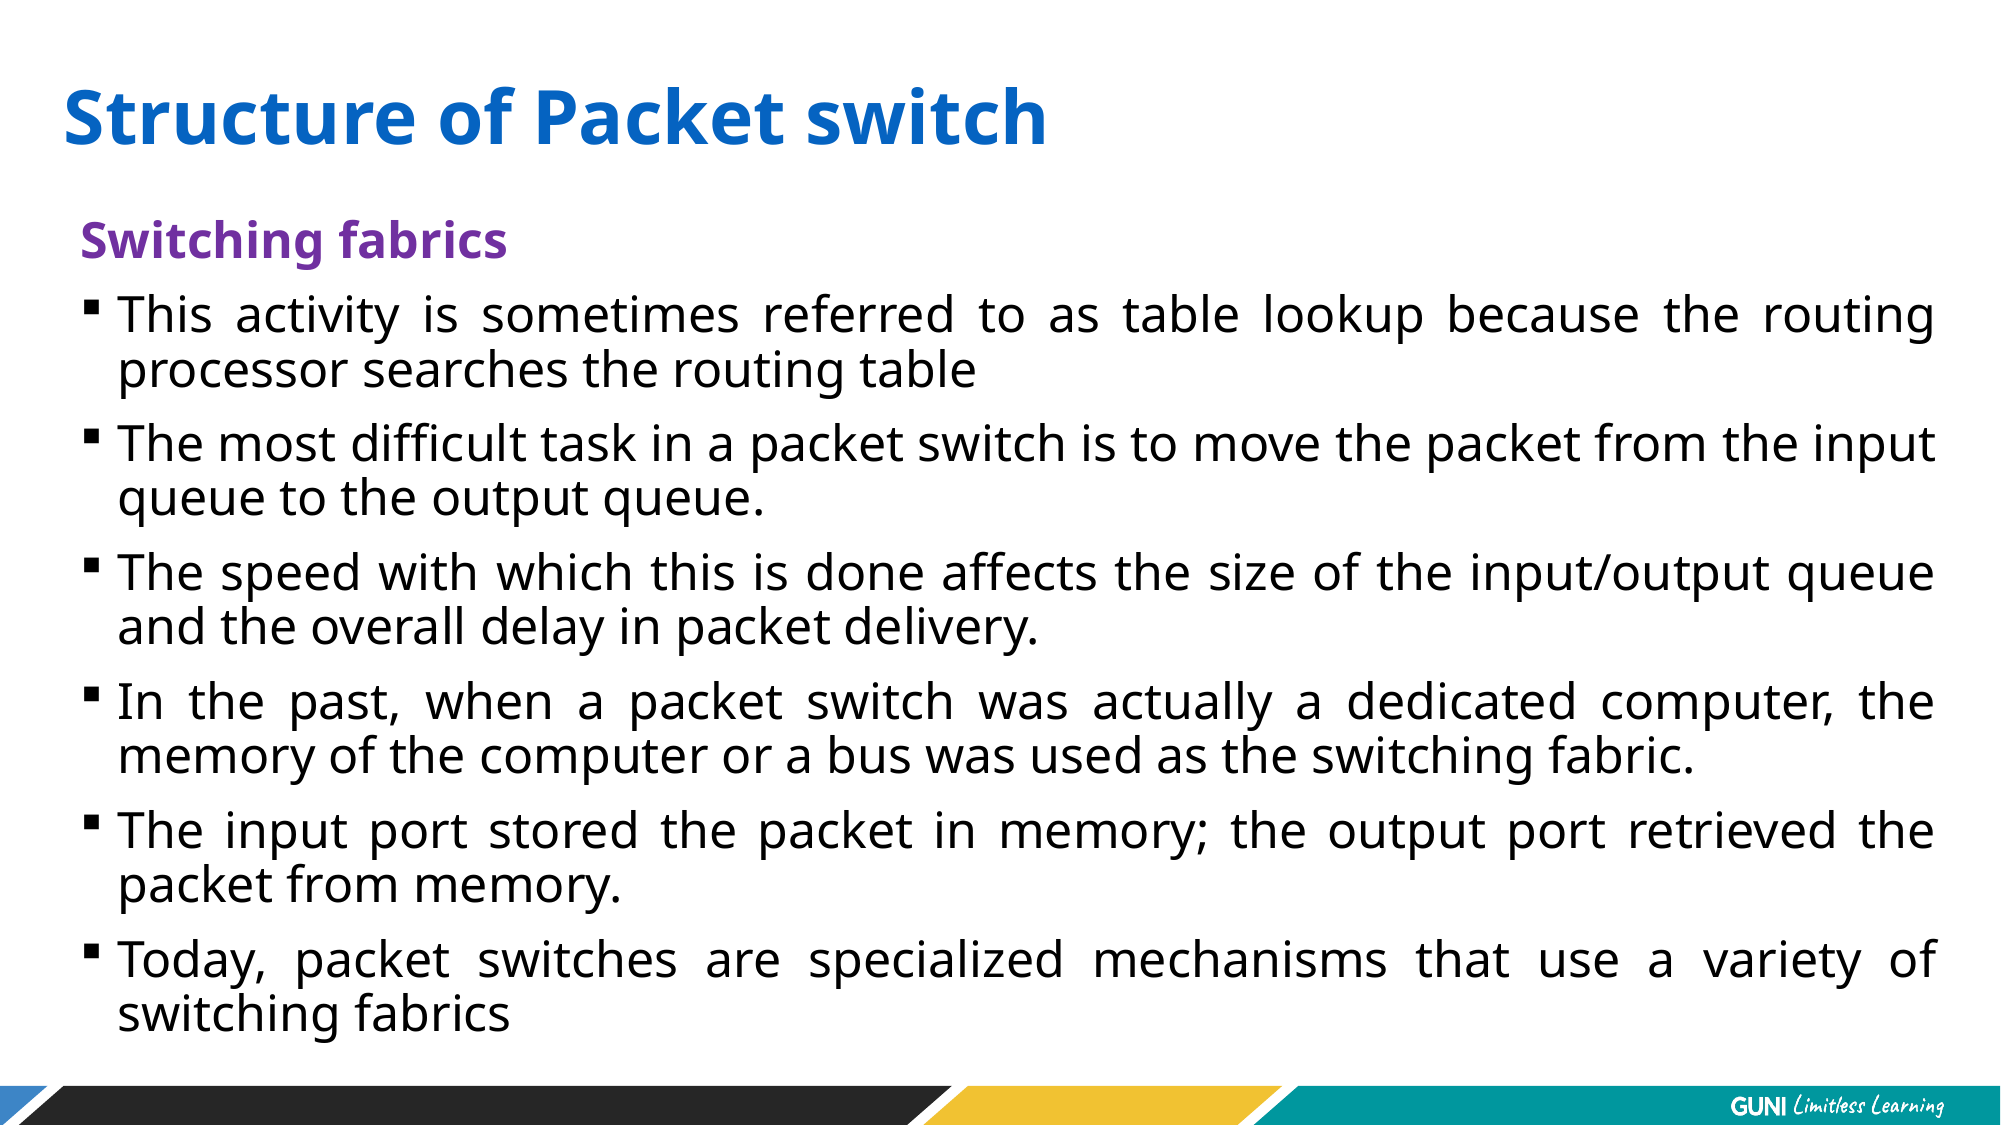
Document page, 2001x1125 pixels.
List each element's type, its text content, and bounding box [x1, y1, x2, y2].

text_box Switching fabrics This activity is sometimes referred to as table lookup because the routing processor searches the routing table The most difficult task in a packet switch is to move the packet from the input queue to the output queue. The speed with which this is done affects the size of the input/output queue and the overall delay in packet delivery. In the past, when a packet switch was actually a dedicated computer, the memory of the computer or a bus was used as the switching fabric. The input port stored the packet in memory; the output port retrieved the packet from memory. Today, packet switches are specialized mechanisms that use a variety of switching fabrics [65, 207, 1953, 1069]
picture [1731, 1094, 1944, 1118]
text_box Structure of Packet switch [49, 62, 1066, 168]
